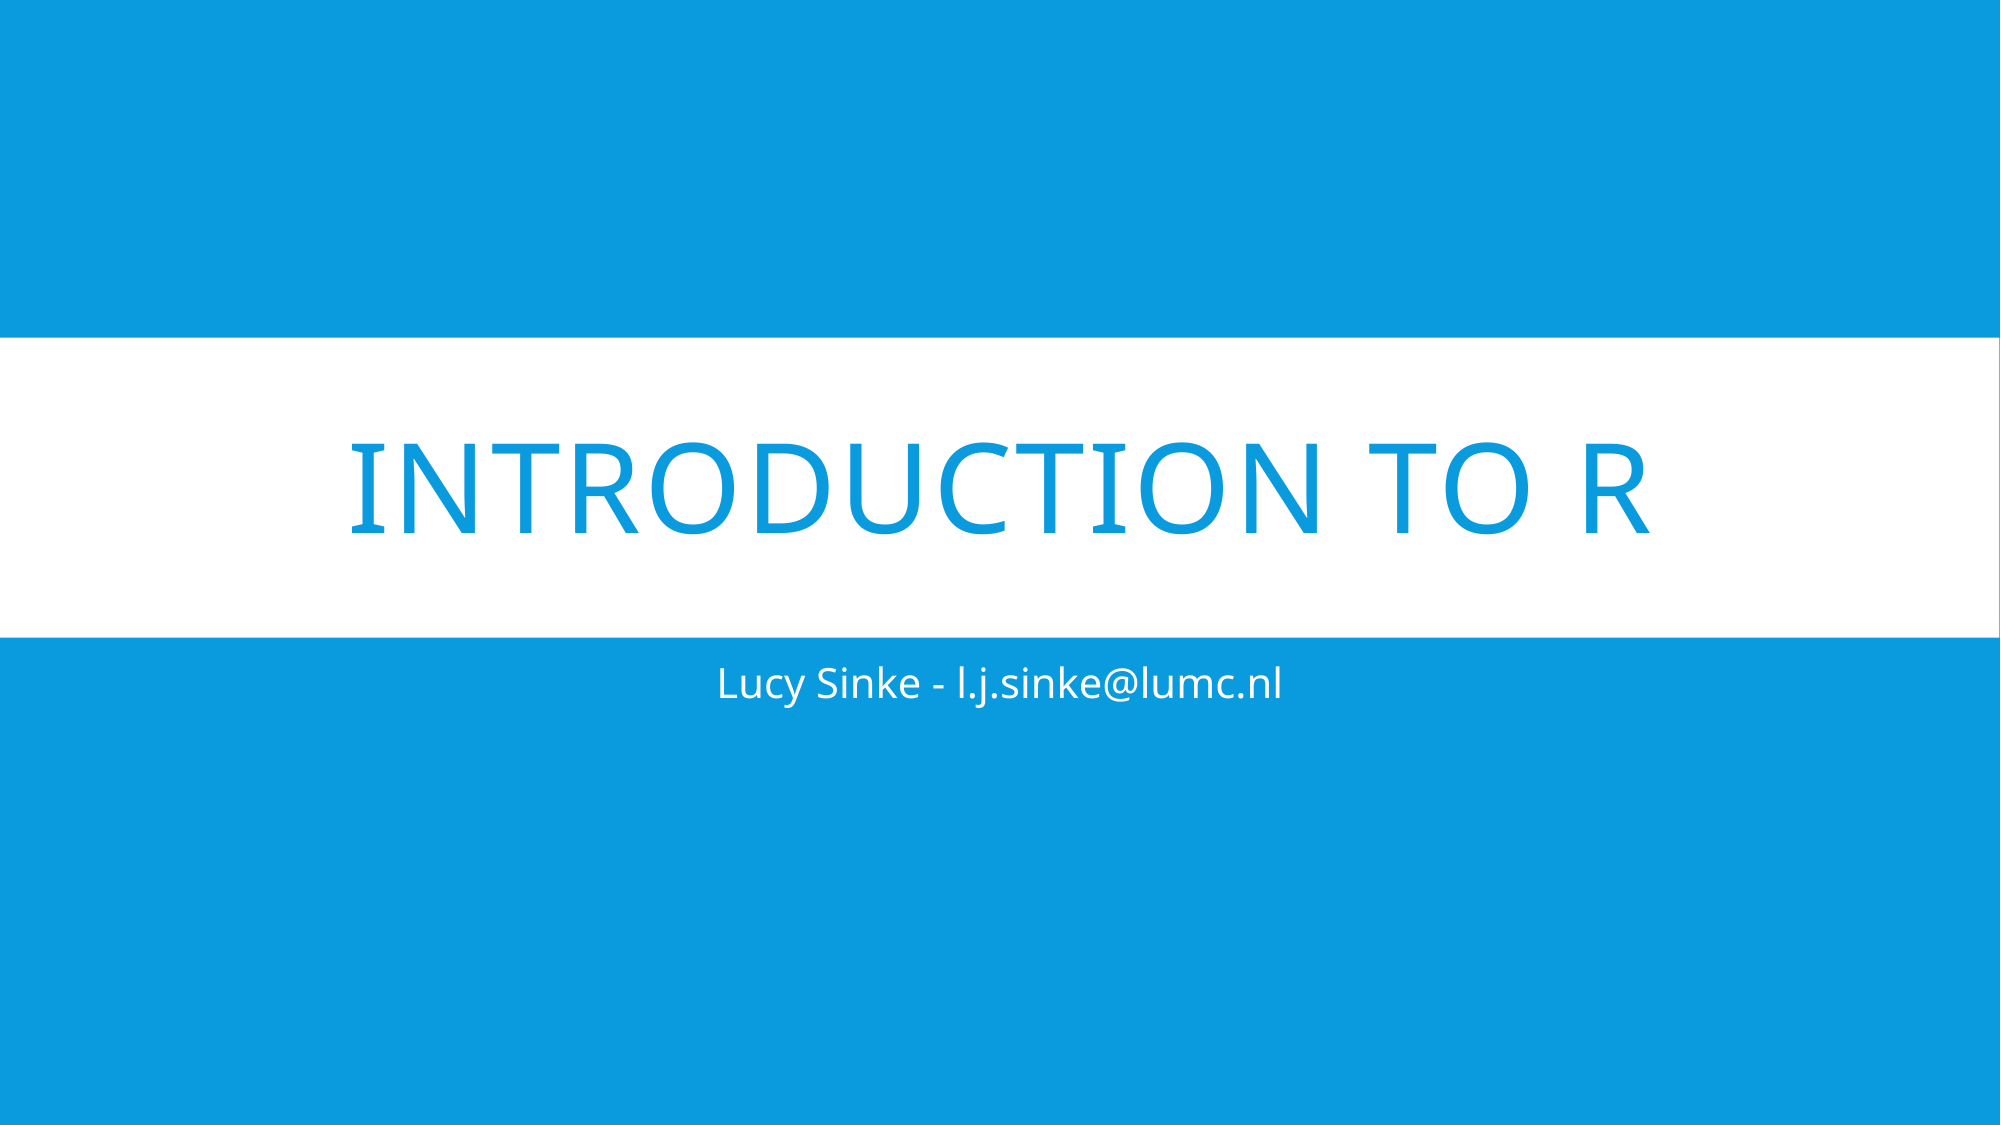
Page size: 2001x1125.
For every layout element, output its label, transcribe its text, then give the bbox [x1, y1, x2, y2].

title Introduction to r [60, 355, 1942, 641]
subtitle Lucy Sinke - l.j.sinke@lumc.nl [249, 655, 1750, 871]
